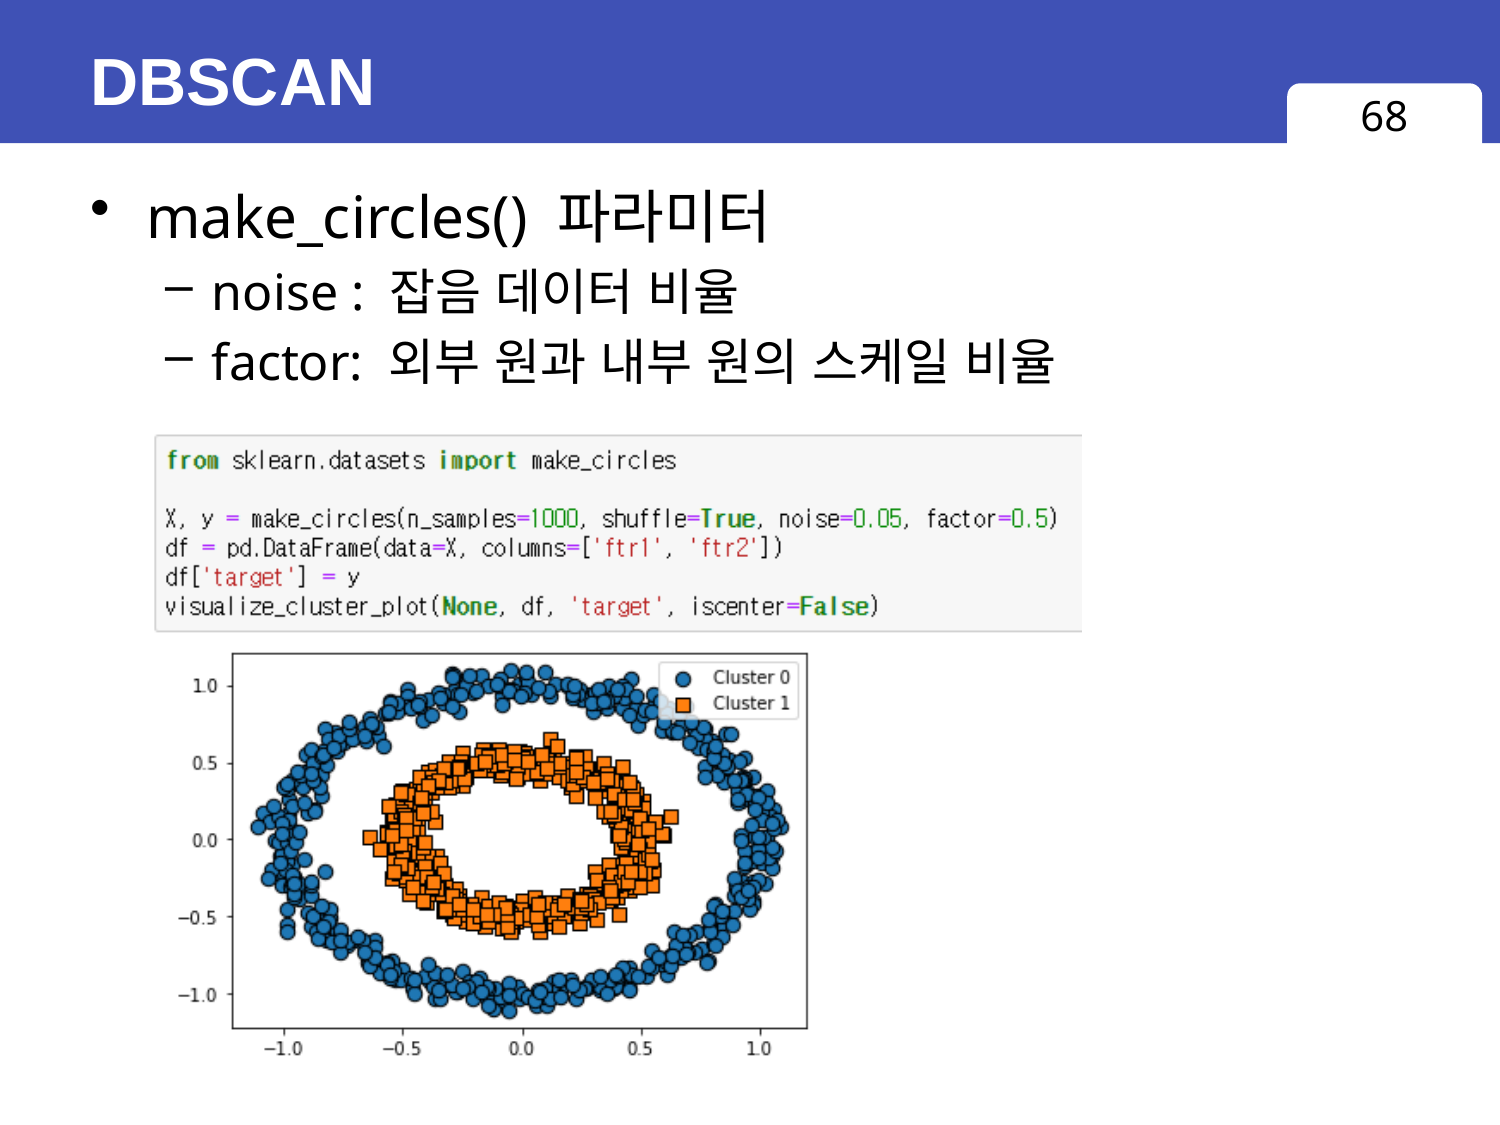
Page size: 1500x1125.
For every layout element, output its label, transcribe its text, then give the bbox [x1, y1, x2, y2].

slide_number 68 [1286, 81, 1483, 161]
list make_circles() 파라미터 noise : 잡음 데이터 비율 factor: 외부 원과 내부 원의 스케일 비율 [74, 172, 1483, 1095]
picture [147, 427, 1083, 1071]
title DBSCAN [74, 16, 1426, 141]
